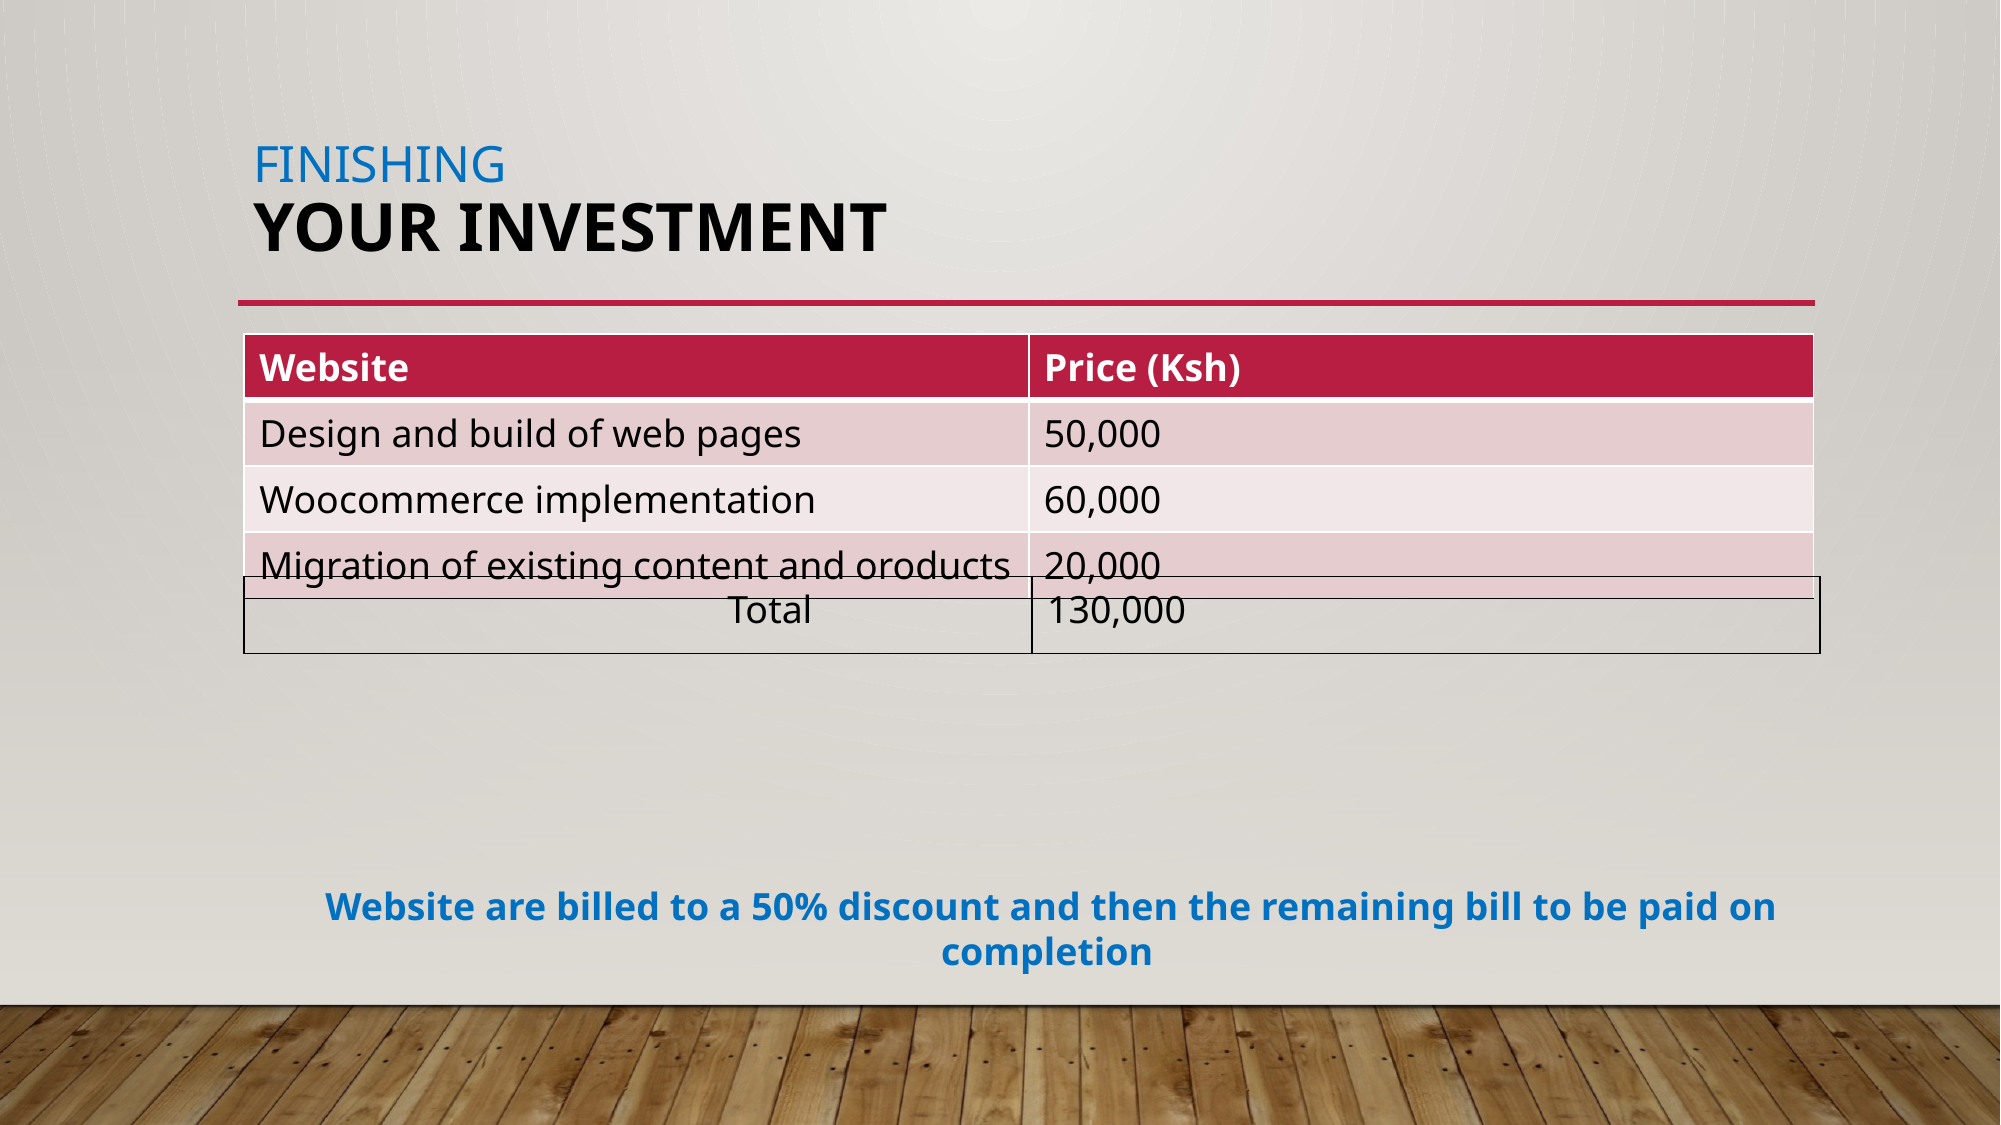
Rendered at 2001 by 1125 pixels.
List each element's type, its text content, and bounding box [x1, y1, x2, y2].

picture [0, 1005, 2000, 1125]
text_box Website are billed to a 50% discount and then the remaining bill to be paid on completion [222, 888, 1883, 968]
table_header Website [245, 335, 1028, 397]
table_cell 20,000 [1030, 533, 1813, 576]
title Finishing your investment [238, 131, 1814, 305]
table_cell Woocommerce implementation [245, 467, 1028, 531]
table_header Price (Ksh) [1030, 335, 1813, 397]
table_header Total [245, 577, 1031, 653]
table_header 130,000 [1033, 577, 1819, 653]
table_cell Migration of existing content and oroducts [245, 533, 1028, 576]
table_cell 60,000 [1030, 467, 1813, 531]
table_cell Design and build of web pages [245, 403, 1028, 465]
table_cell 50,000 [1030, 403, 1813, 465]
